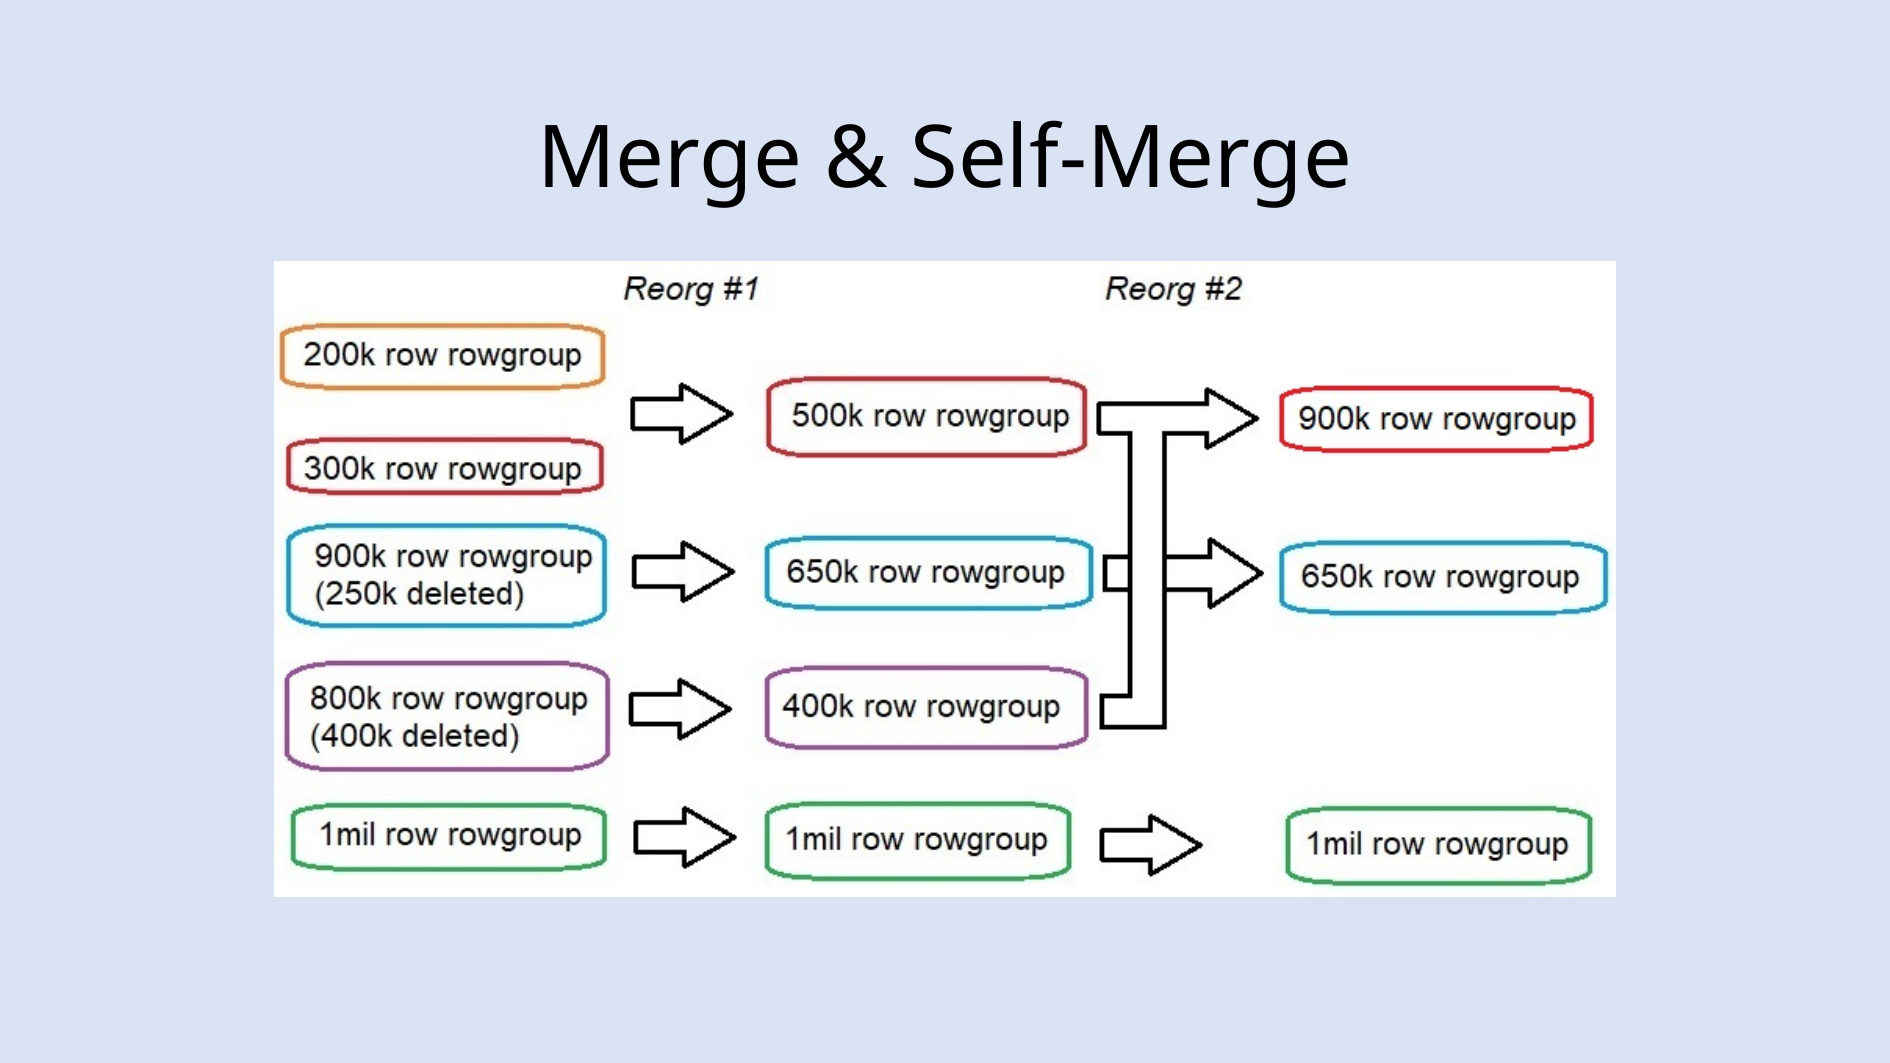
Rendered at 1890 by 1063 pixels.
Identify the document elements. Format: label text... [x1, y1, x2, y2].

picture [274, 261, 1616, 898]
title Merge & Self-Merge [129, 56, 1760, 262]
